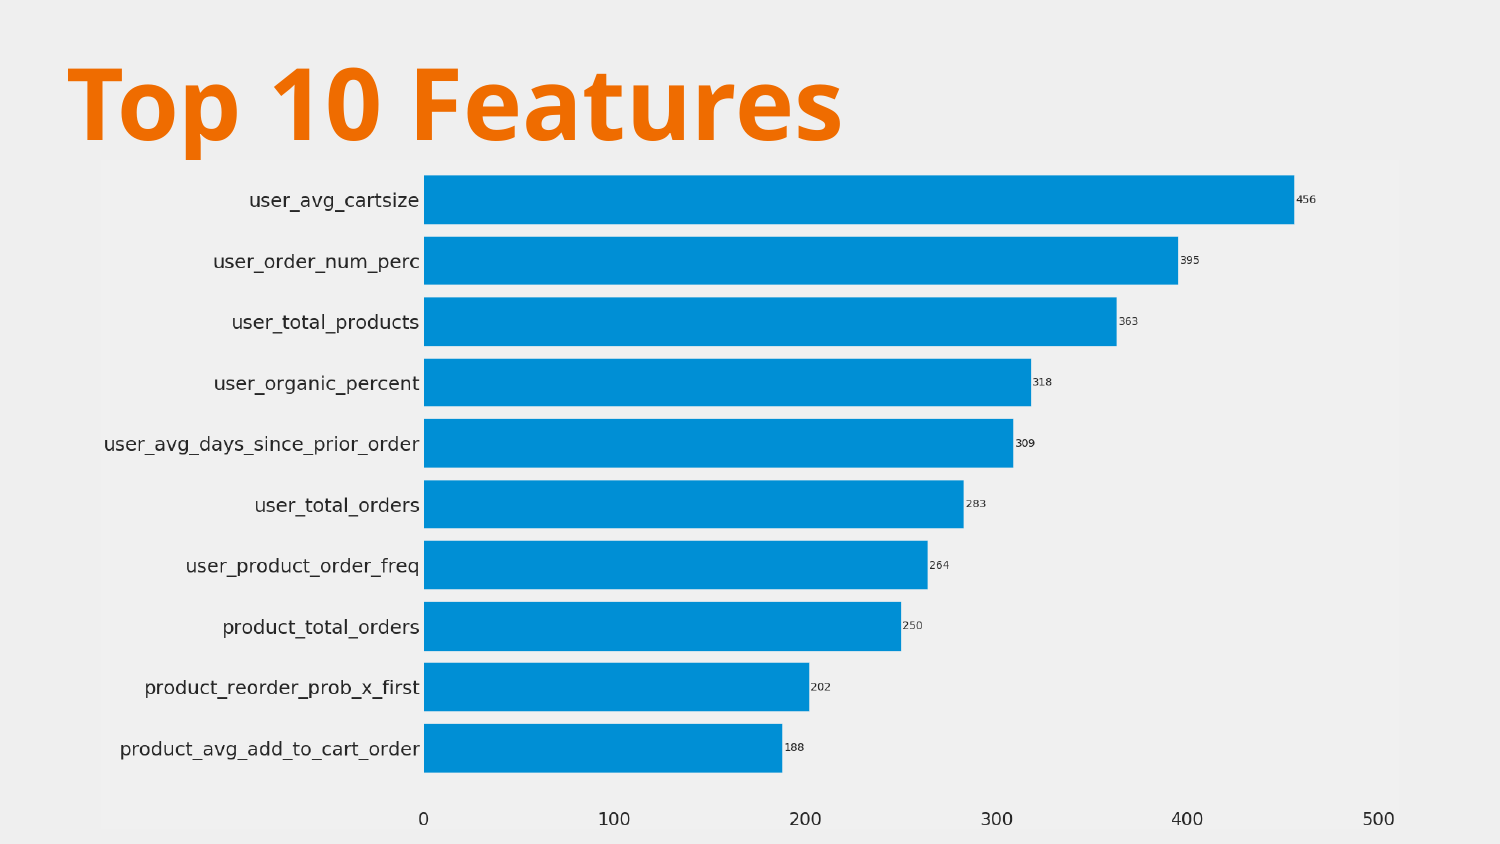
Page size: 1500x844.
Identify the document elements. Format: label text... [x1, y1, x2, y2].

picture [100, 160, 1400, 830]
title Top 10 Features [51, 25, 1449, 142]
